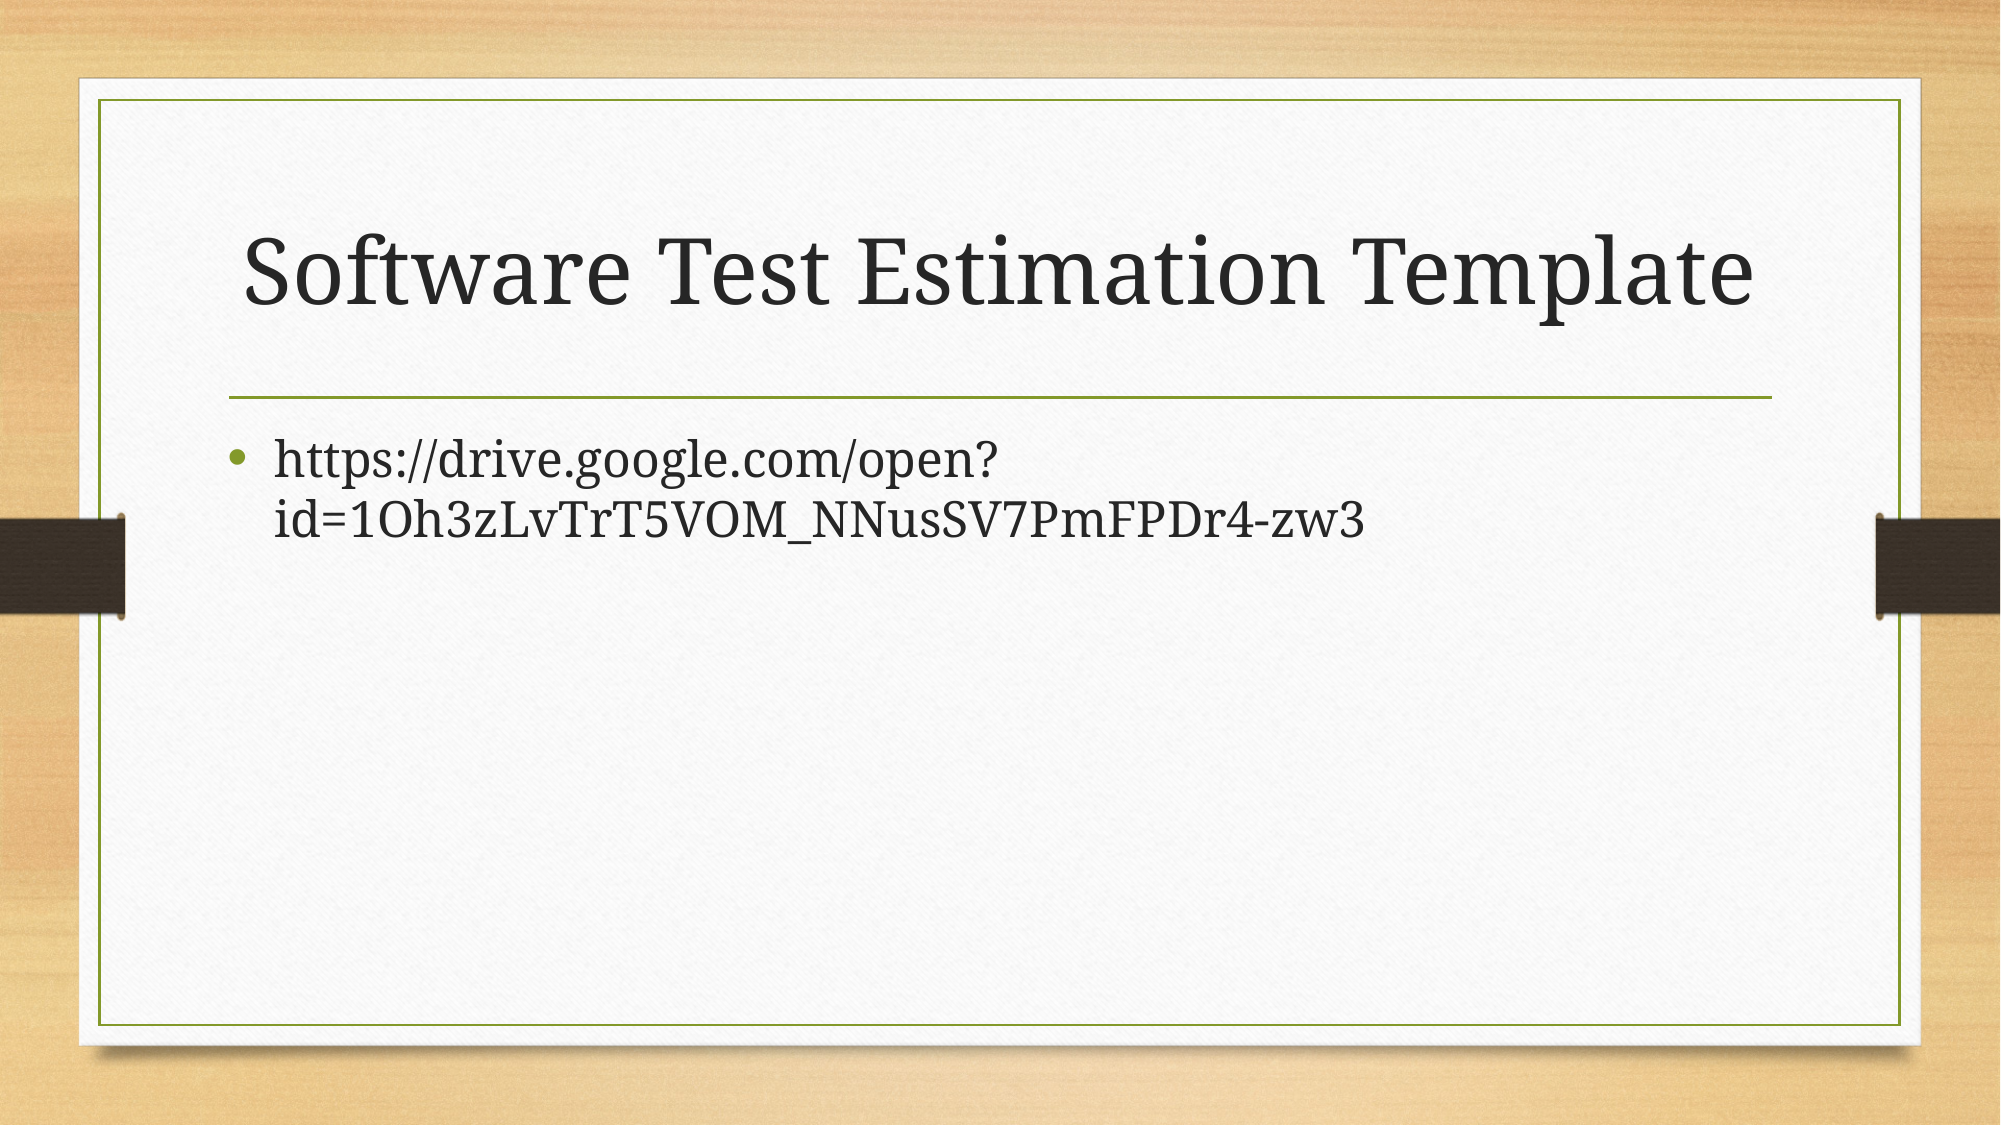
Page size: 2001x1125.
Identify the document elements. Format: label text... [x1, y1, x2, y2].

picture [0, 0, 2001, 1125]
list https://drive.google.com/open?id=1Oh3zLvTrT5VOM_NNusSV7PmFPDr4-zw3 [212, 419, 1788, 964]
title Software Test Estimation Template [212, 161, 1788, 375]
